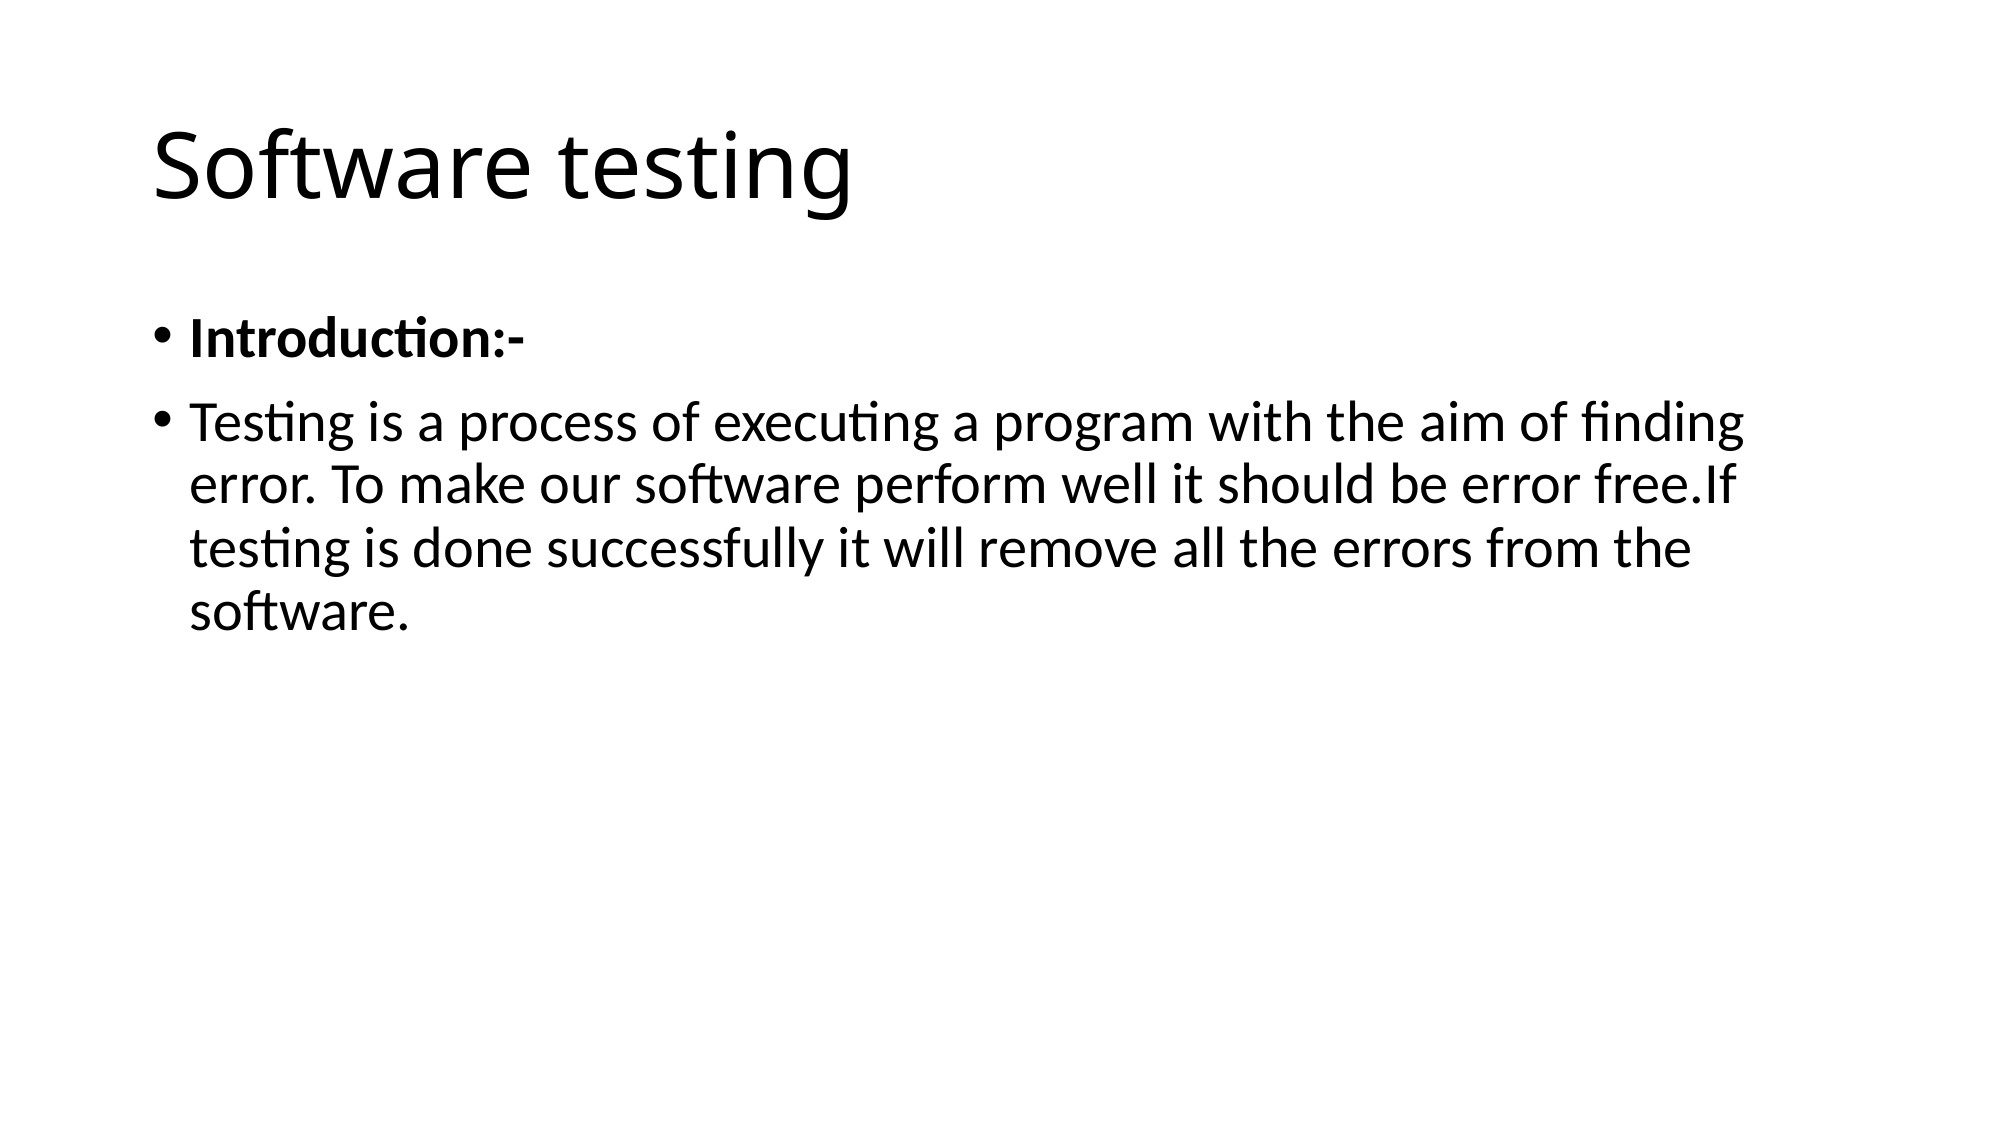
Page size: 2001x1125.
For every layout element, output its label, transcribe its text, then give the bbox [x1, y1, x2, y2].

title Software testing [137, 59, 1863, 278]
list Introduction:- Testing is a process of executing a program with the aim of finding error. To make our software perform well it should be error free.If testing is done successfully it will remove all the errors from the software. [137, 299, 1863, 1014]
